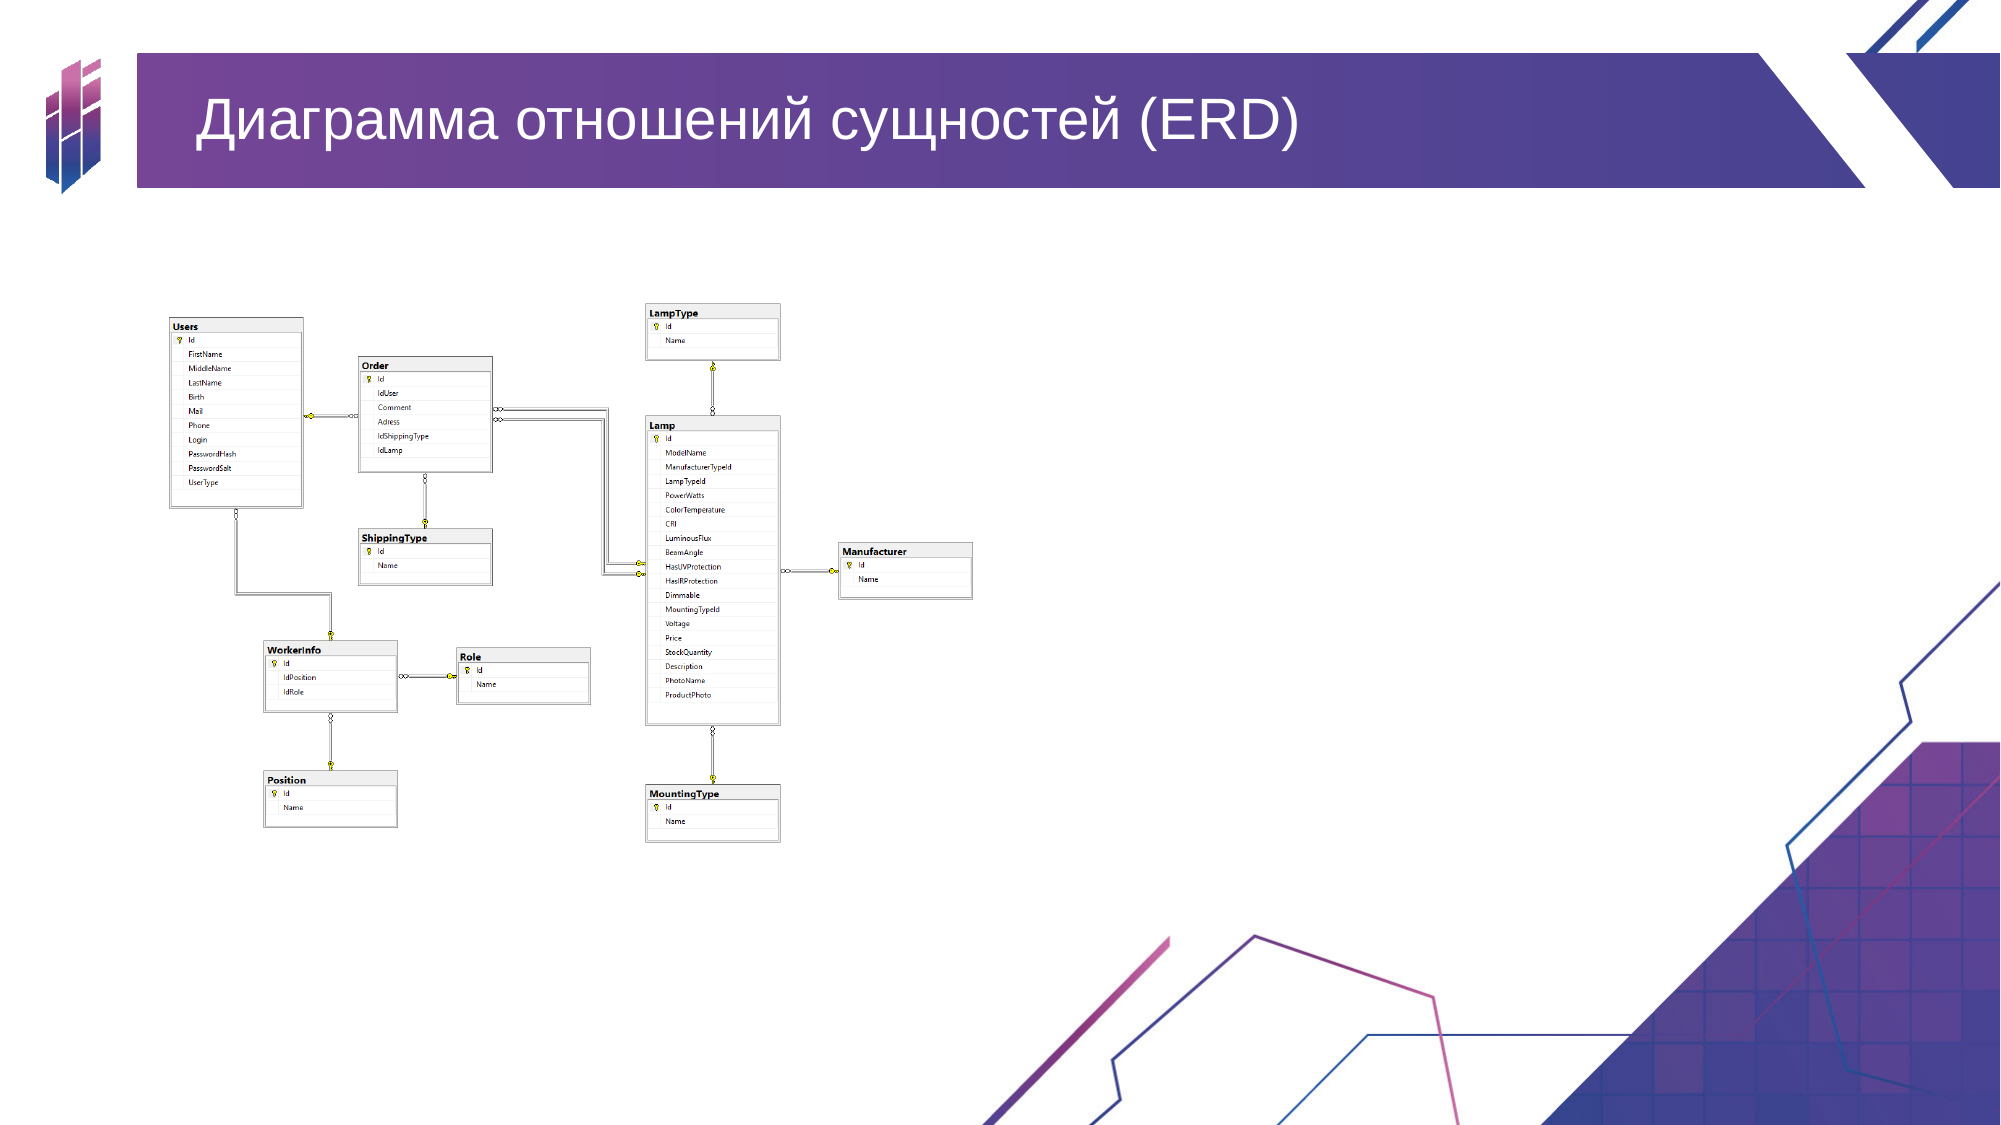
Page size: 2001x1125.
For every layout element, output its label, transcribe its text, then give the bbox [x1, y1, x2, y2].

title Диаграмма отношений сущностей (ERD) [181, 53, 1863, 188]
picture [0, 0, 2001, 1125]
